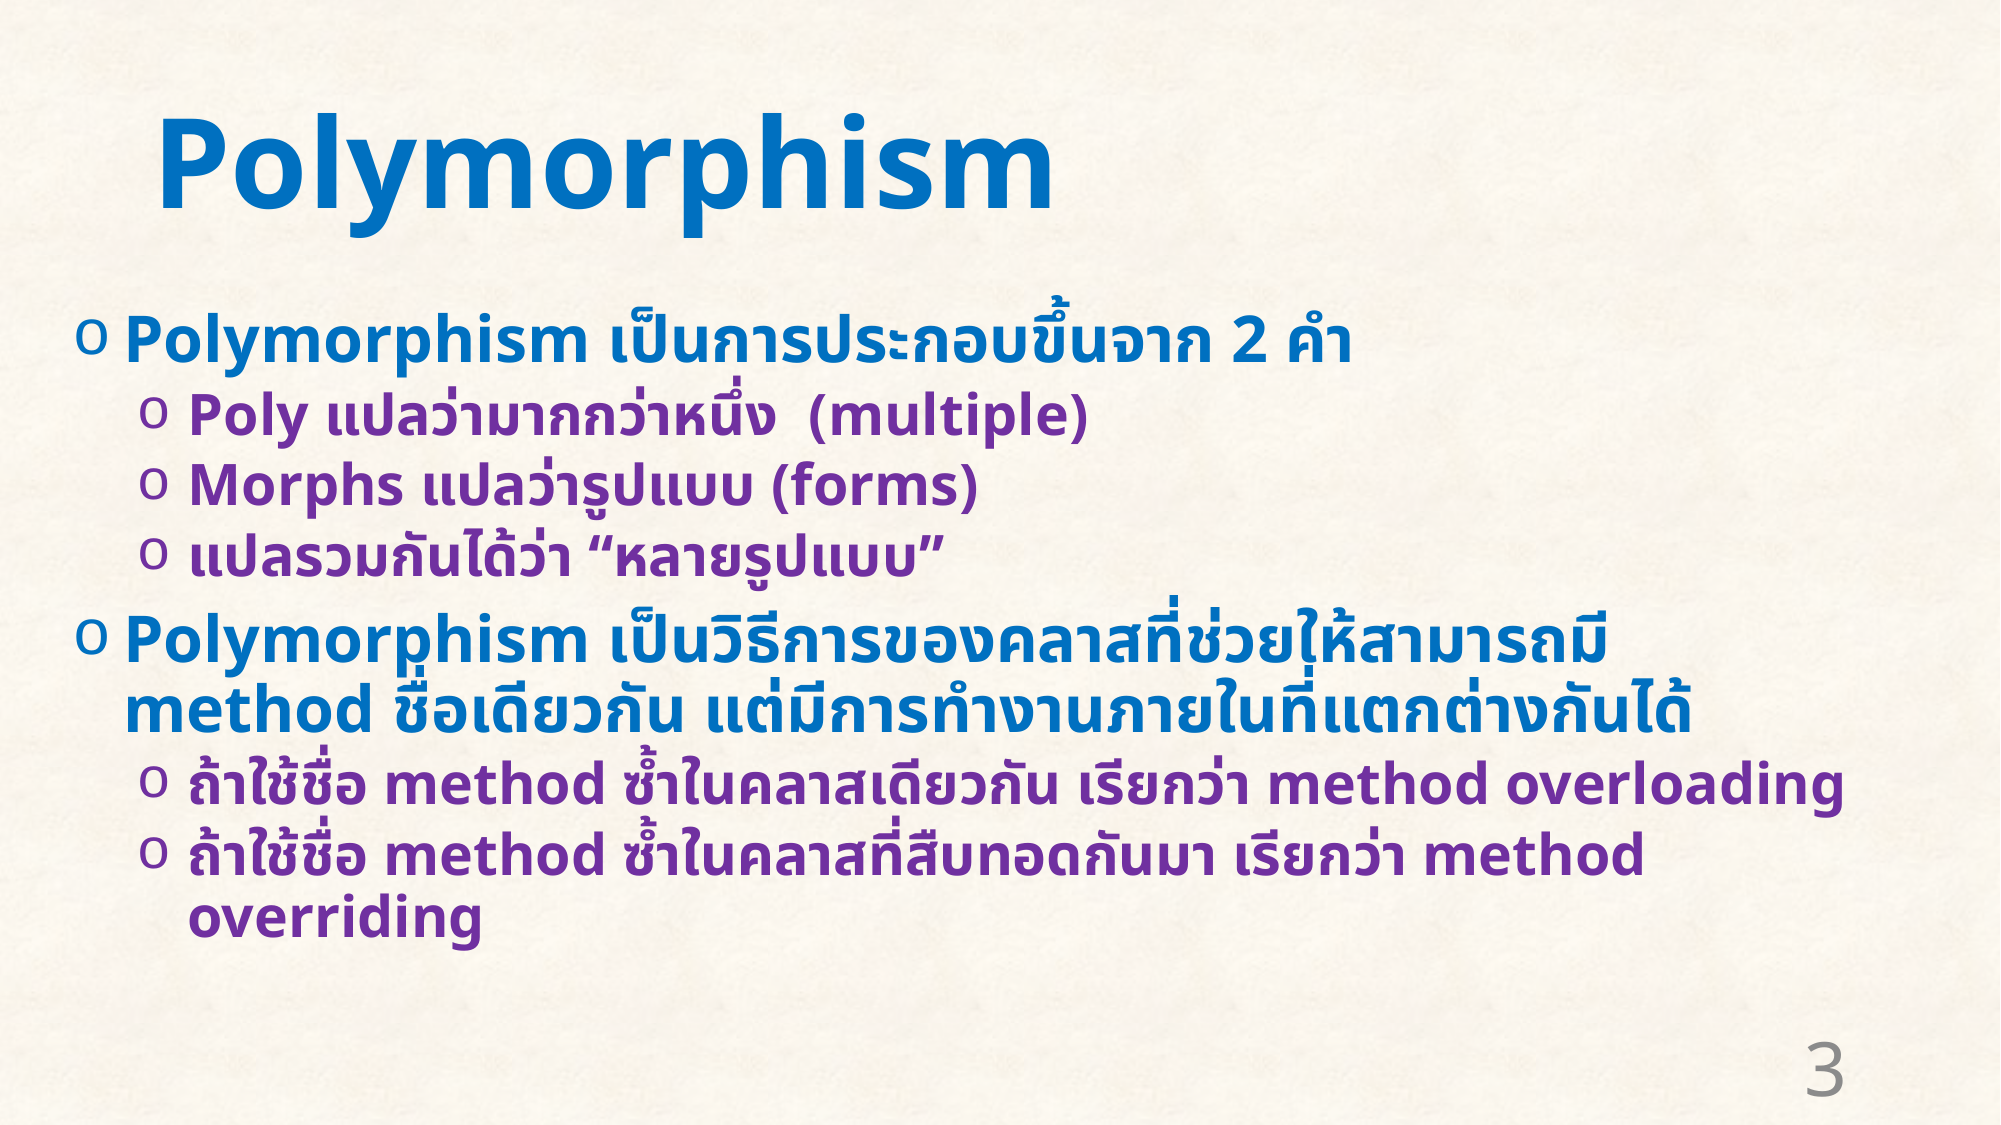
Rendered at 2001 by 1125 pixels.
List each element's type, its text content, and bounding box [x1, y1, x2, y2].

title Polymorphism [137, 59, 1863, 278]
slide_number 3 [1412, 1042, 1863, 1103]
list Polymorphism เป็นการประกอบขึ้นจาก 2 คำ Poly แปลว่ามากกว่าหนึ่ง (multiple) Morphs แปลว่ารูปแบบ (forms) แปลรวมกันได้ว่า “หลายรูปแบบ” Polymorphism เป็นวิธีการของคลาสที่ช่วยให้สามารถมี method ชื่อเดียวกัน แต่มีการทำงานภายในที่แตกต่างกันได้ ถ้าใช้ชื่อ method ซ้ำในคลาสเดียวกัน เรียกว่า method overloading ถ้าใช้ชื่อ method ซ้ำในคลาสที่สืบทอดกันมา เรียกว่า method overriding [57, 299, 1863, 1014]
